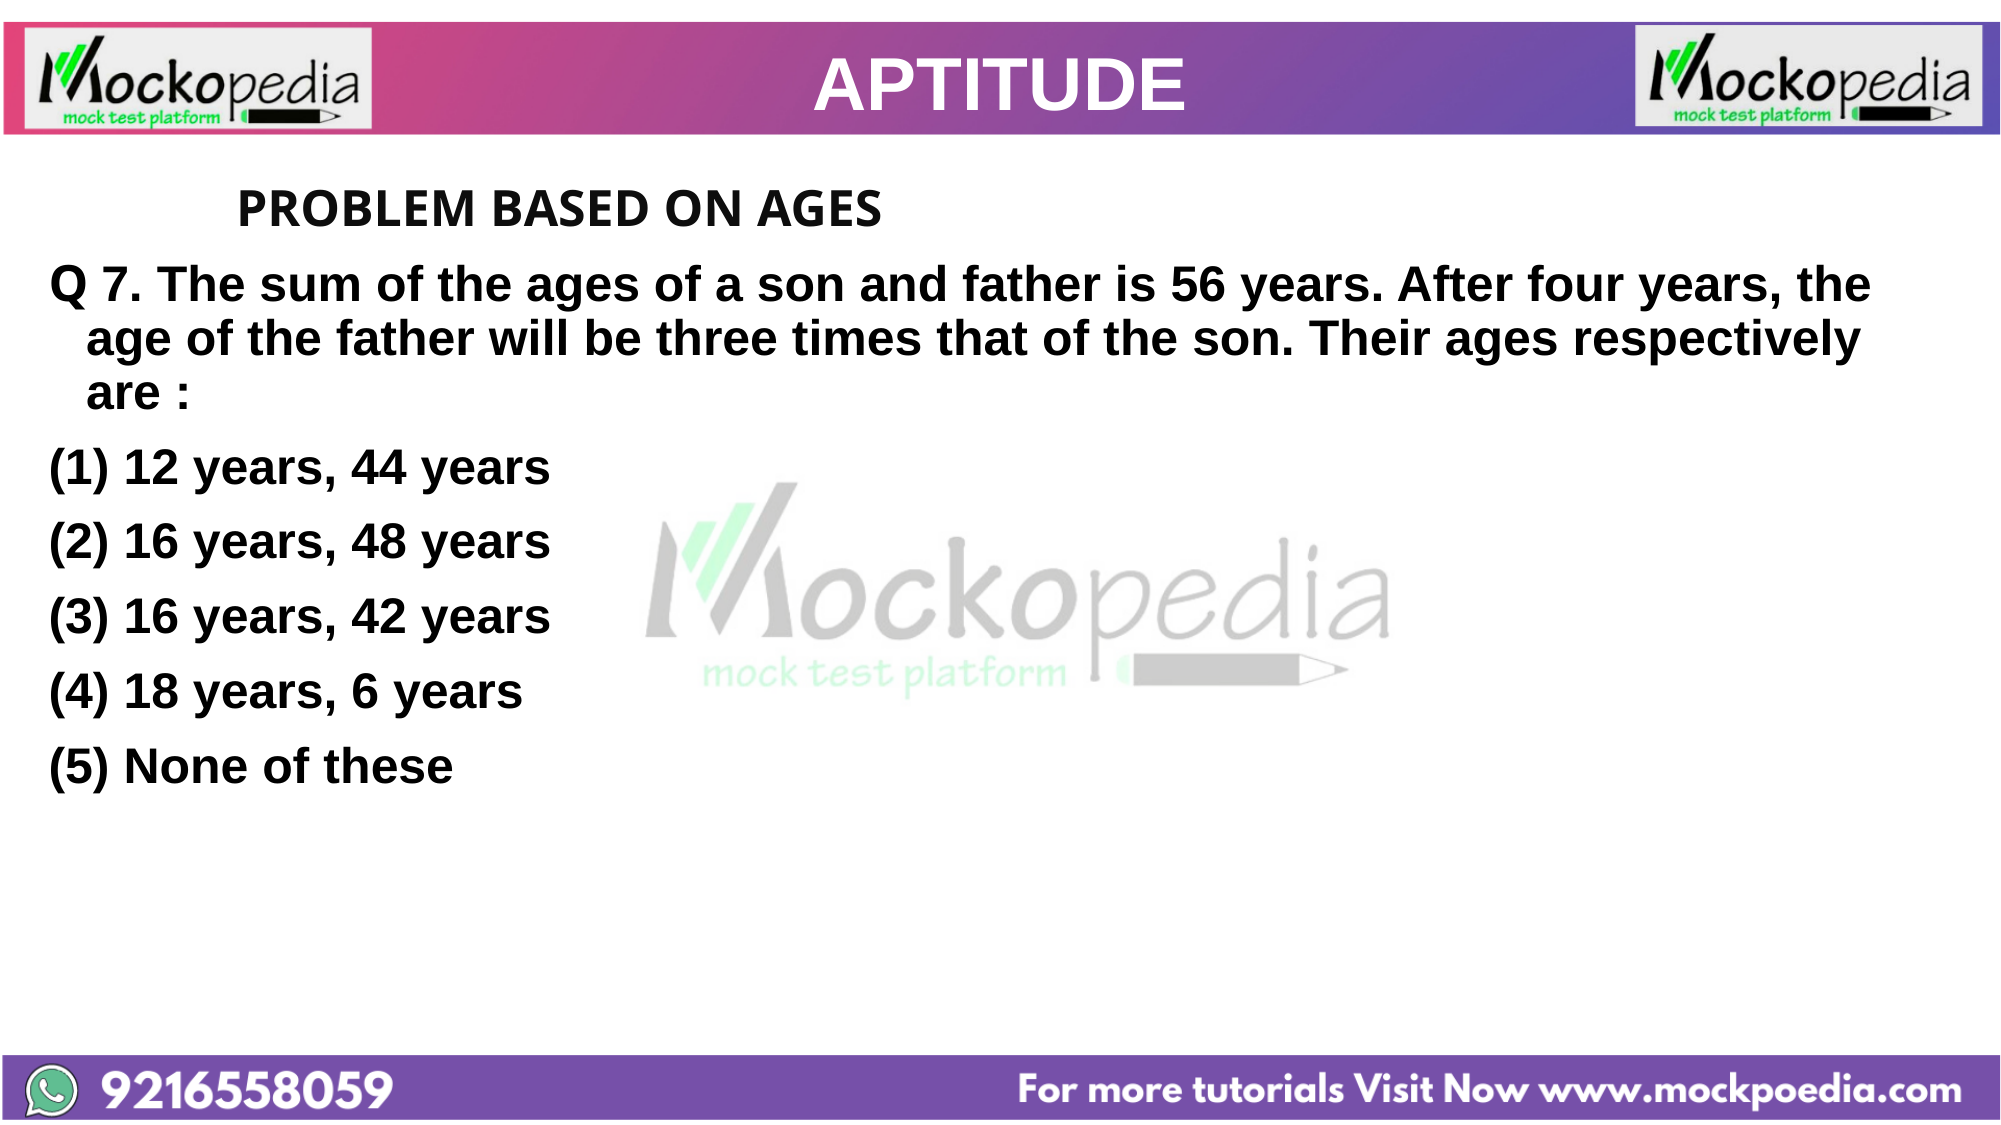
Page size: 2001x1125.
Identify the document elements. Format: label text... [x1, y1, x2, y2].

picture [0, 0, 2001, 1125]
title APTITUDE [41, 31, 1959, 142]
list PROBLEM BASED ON AGES Q 7. The sum of the ages of a son and father is 56 years. After four years, the age of the father will be three times that of the son. Their ages respectively are : 12 years, 44 years (2) 16 years, 48 years (3) 16 years, 42 years (4) 18 years, 6 years (5) None of these [33, 175, 1959, 1053]
